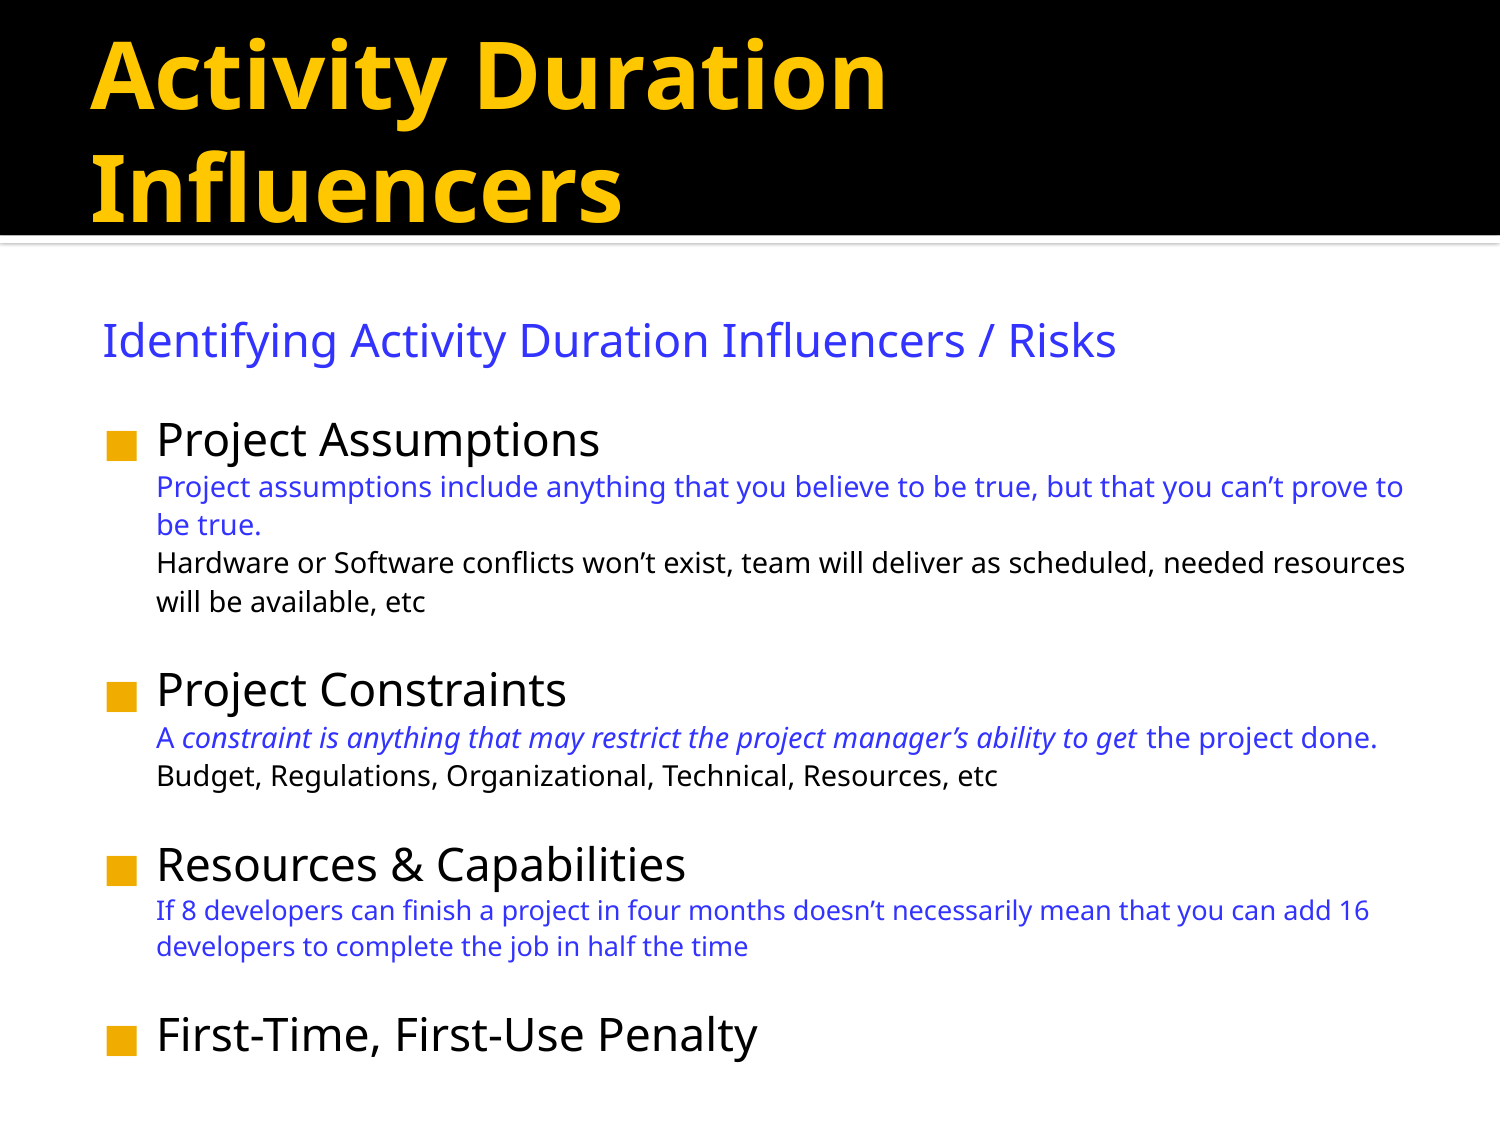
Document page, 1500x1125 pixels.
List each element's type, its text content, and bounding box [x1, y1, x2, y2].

list Identifying Activity Duration Influencers / Risks Project Assumptions Project assumptions include anything that you believe to be true, but that you can’t prove to be true. Hardware or Software conflicts won’t exist, team will deliver as scheduled, needed resources will be available, etc Project Constraints A constraint is anything that may restrict the project manager’s ability to get the project done. Budget, Regulations, Organizational, Technical, Resources, etc Resources & Capabilities If 8 developers can finish a project in four months doesn’t necessarily mean that you can add 16 developers to complete the job in half the time First-Time, First-Use Penalty [75, 291, 1425, 1050]
title Activity Duration Influencers [75, 25, 1425, 231]
